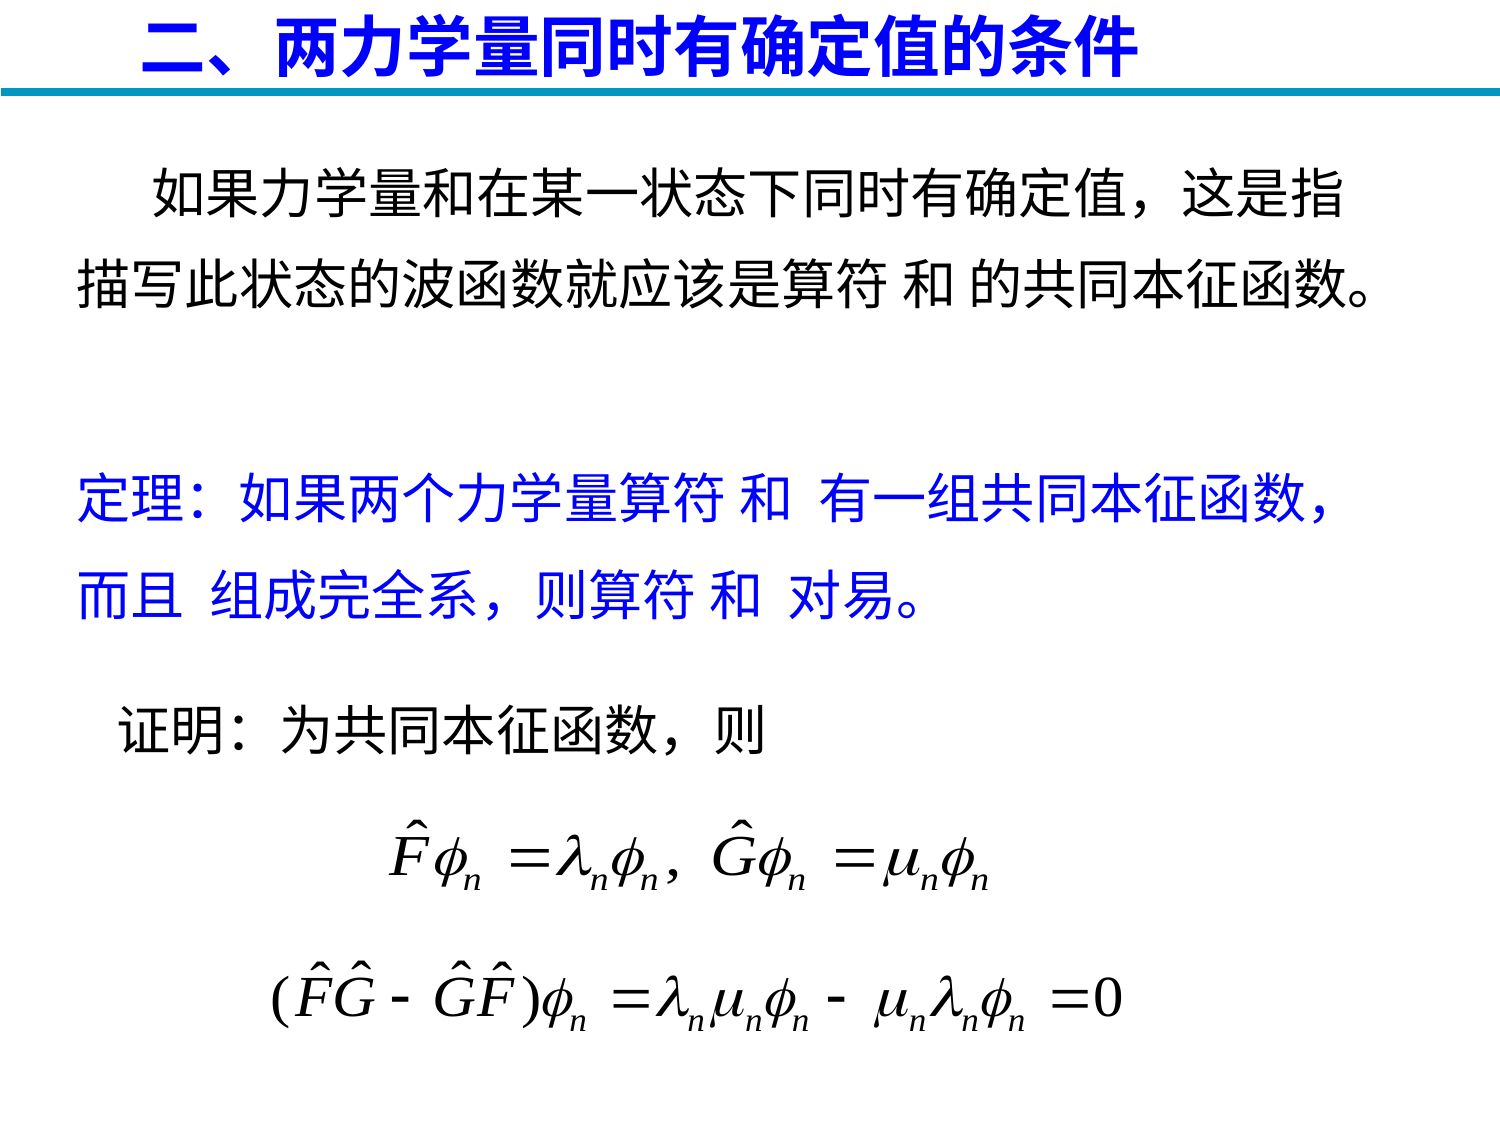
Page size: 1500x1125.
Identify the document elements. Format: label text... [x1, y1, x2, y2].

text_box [262, 948, 1135, 1046]
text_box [377, 807, 1005, 904]
title 二、两力学量同时有确定值的条件 [124, 4, 1172, 95]
